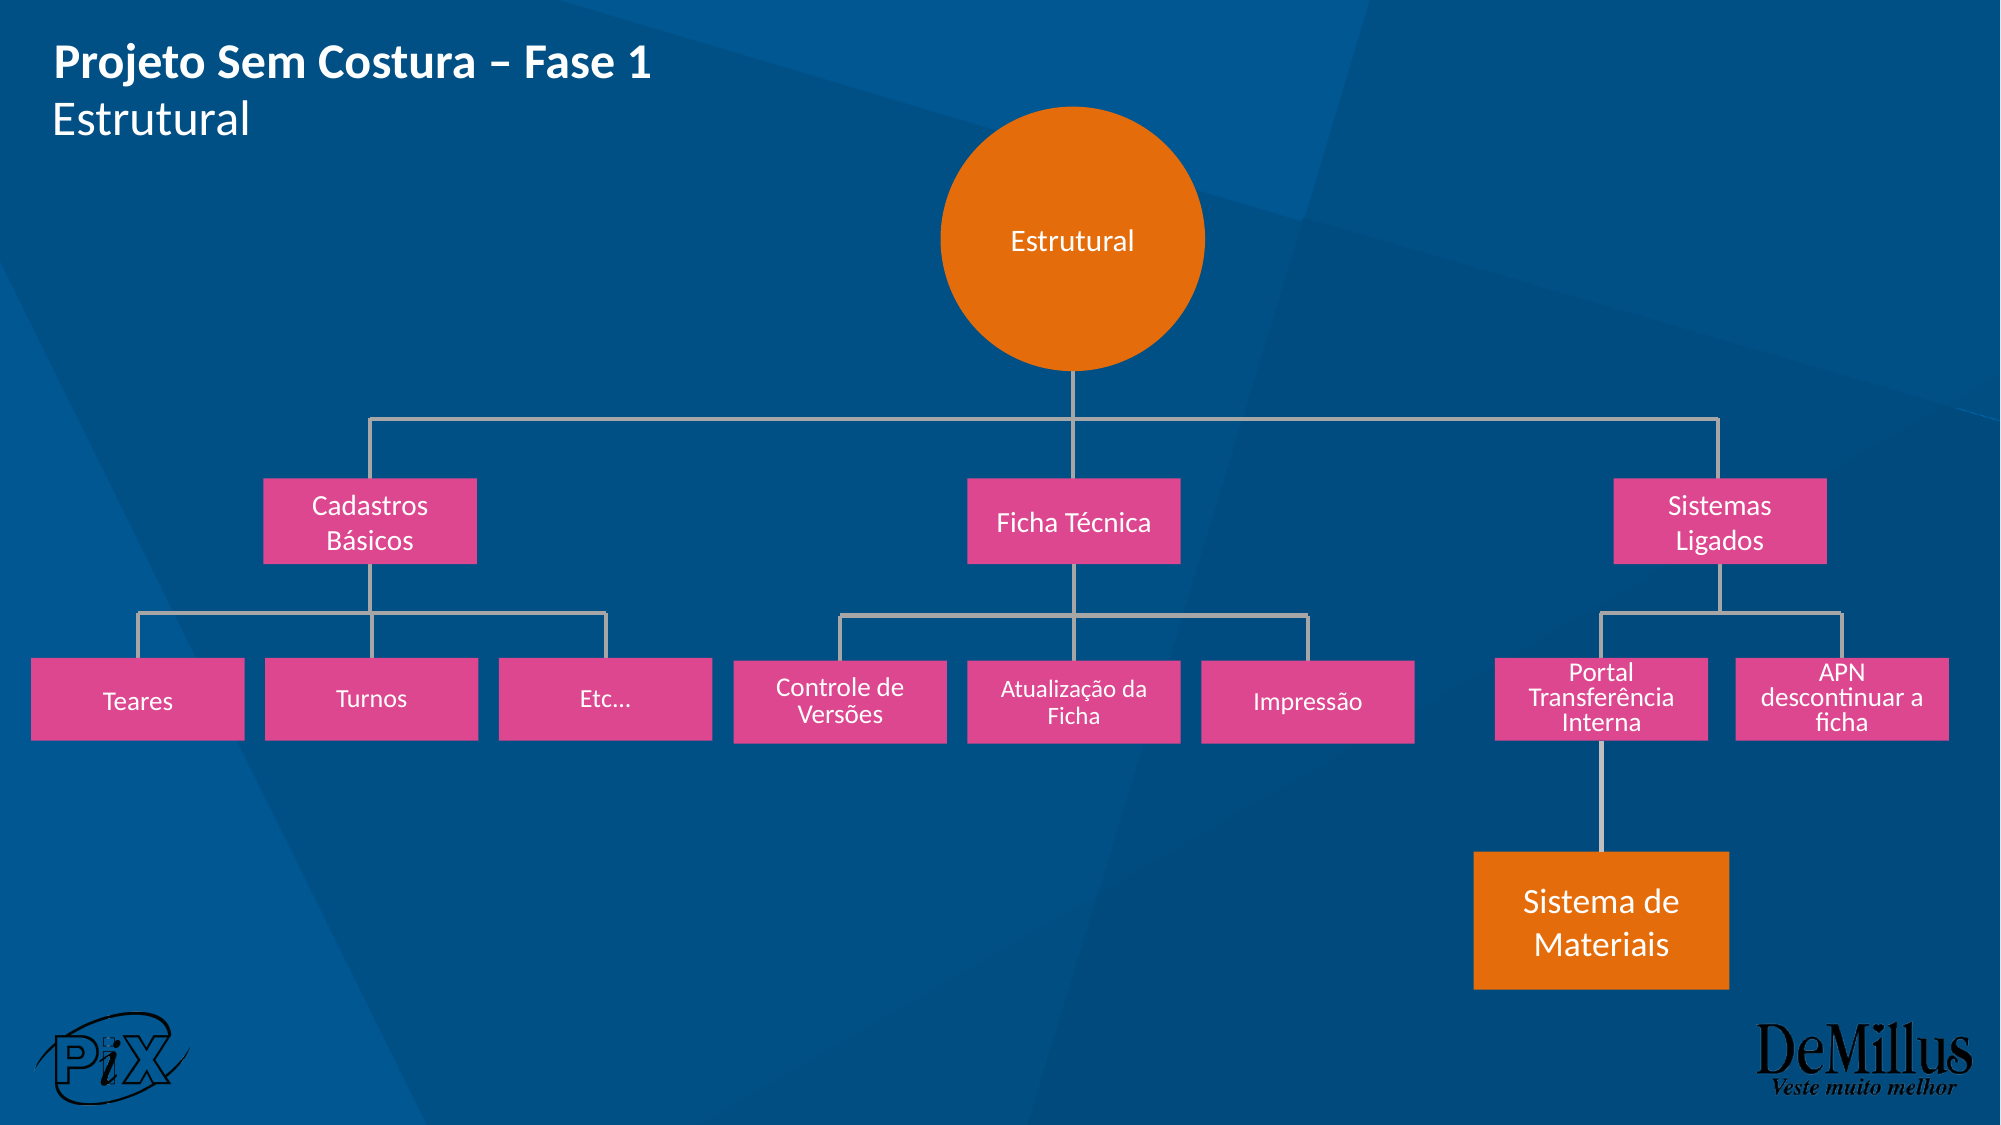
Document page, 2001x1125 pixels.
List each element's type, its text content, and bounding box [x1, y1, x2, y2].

text_box Controle de Versões [732, 659, 949, 746]
text_box APN descontinuar a ficha [1733, 656, 1951, 743]
text_box Etc... [497, 656, 714, 743]
text_box Projeto Sem Costura – Fase 1 [39, 21, 668, 97]
text_box Estrutural [37, 77, 266, 153]
text_box Teares [29, 656, 247, 743]
text_box Impressão [1199, 659, 1417, 746]
picture [0, 0, 2001, 1125]
text_box Sistemas Ligados [1611, 476, 1829, 566]
text_box Portal Transferência Interna [1493, 656, 1710, 743]
text_box Turnos [263, 656, 481, 743]
text_box Cadastros Básicos [261, 476, 479, 566]
text_box Sistema de Materiais [1472, 849, 1731, 992]
text_box Ficha Técnica [965, 476, 1183, 566]
text_box Atualização da Ficha [965, 659, 1183, 746]
text_box Estrutural [938, 104, 1208, 374]
